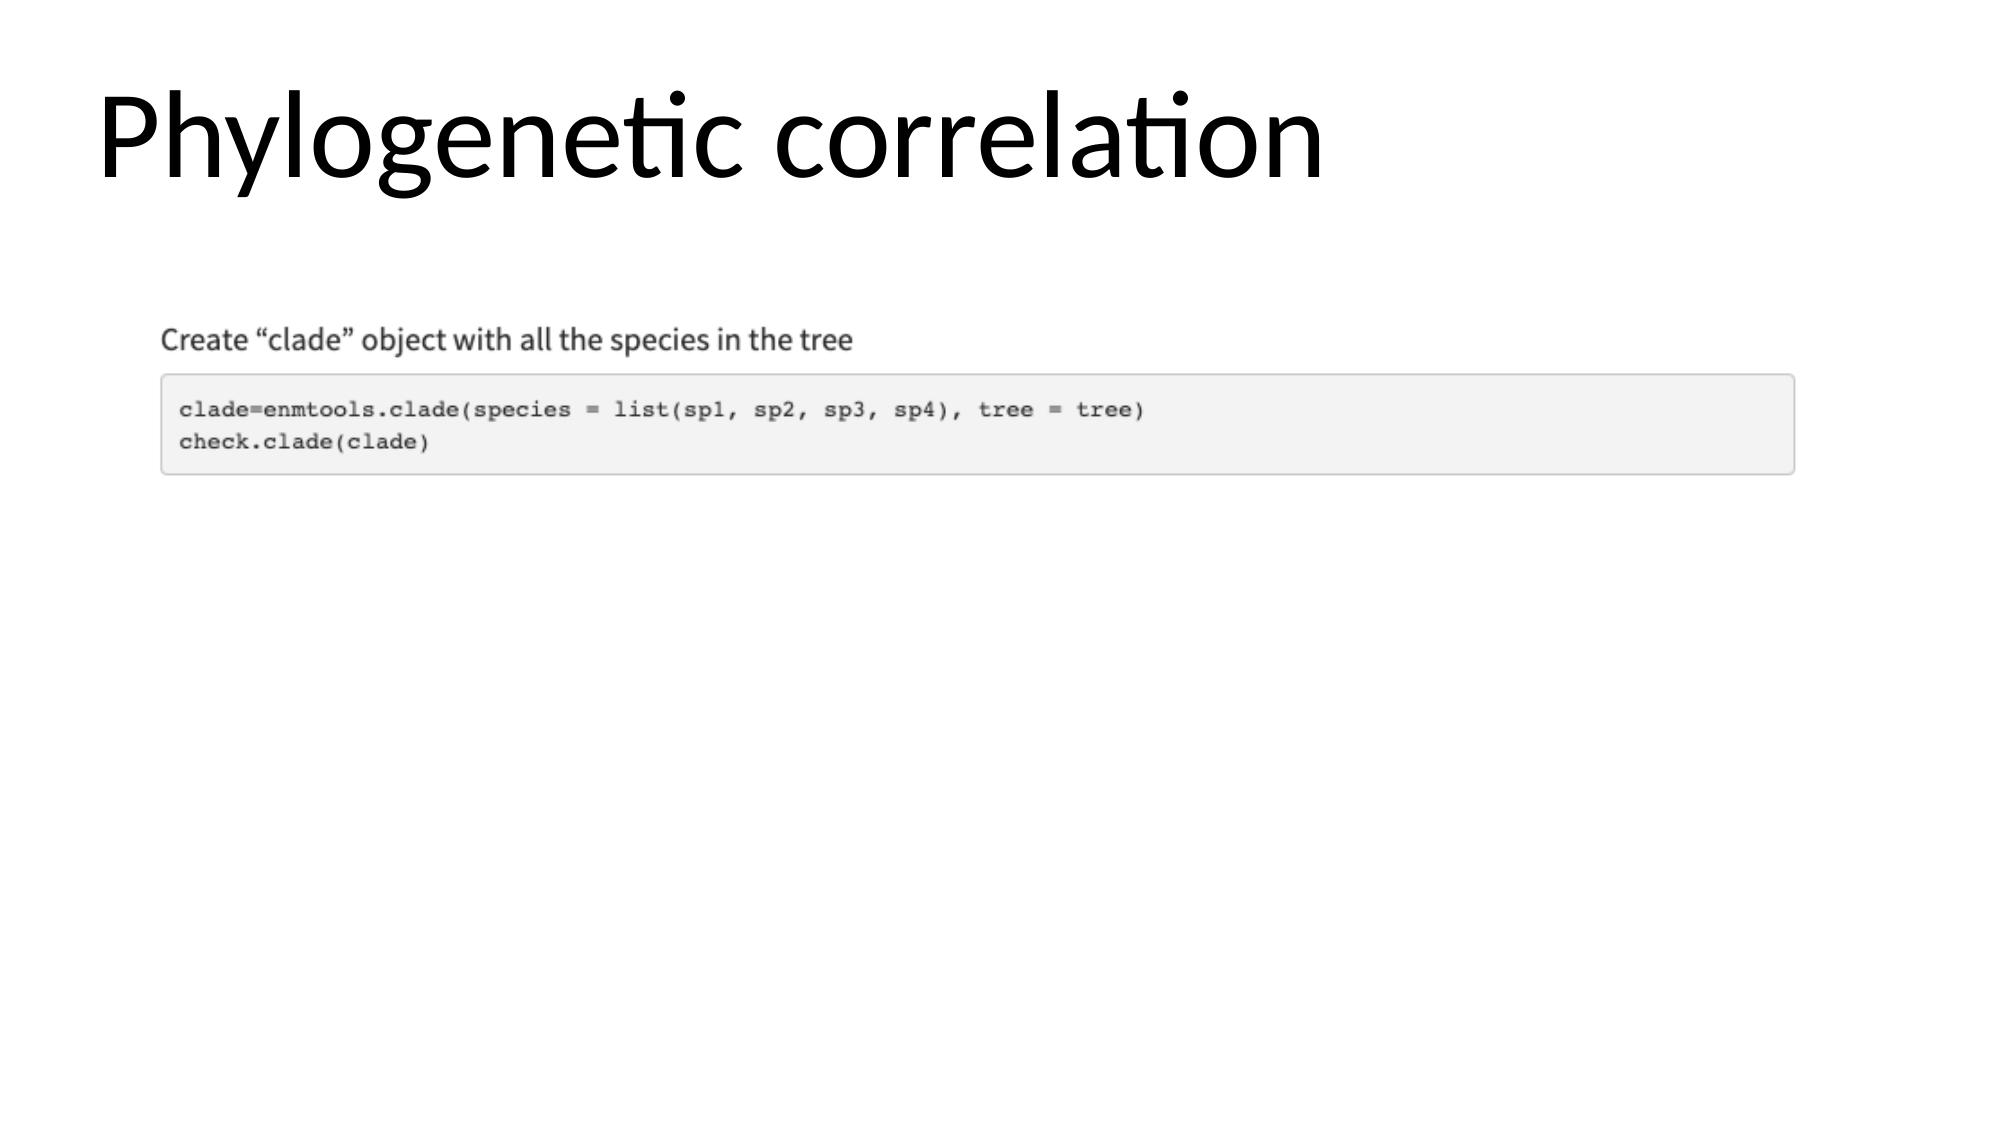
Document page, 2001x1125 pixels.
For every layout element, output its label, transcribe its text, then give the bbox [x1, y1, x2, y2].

text_box Phylogenetic correlation [81, 44, 1344, 210]
picture [131, 313, 1828, 490]
